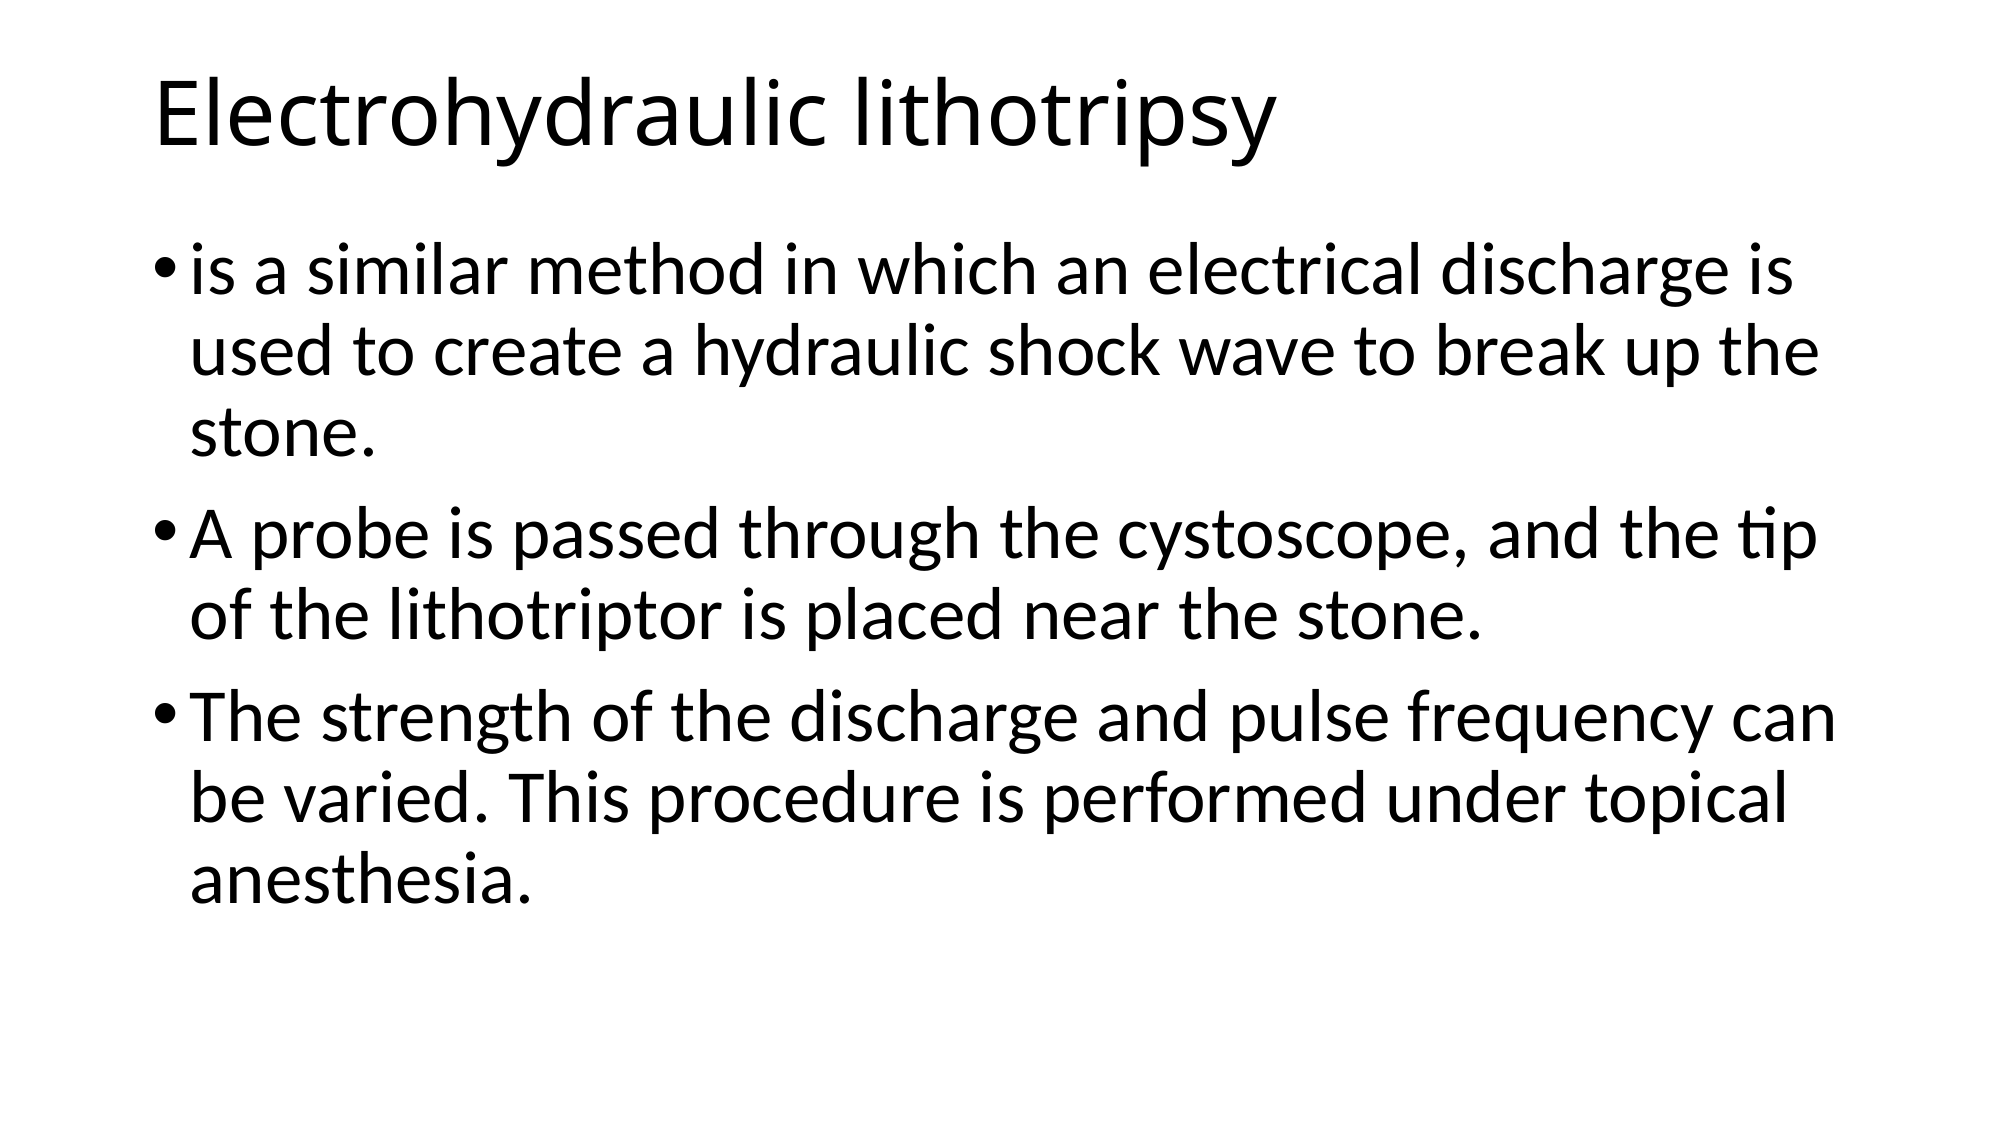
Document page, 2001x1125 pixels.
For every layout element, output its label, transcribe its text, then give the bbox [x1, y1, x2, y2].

title Electrohydraulic lithotripsy [137, 59, 1863, 173]
list is a similar method in which an electrical discharge is used to create a hydraulic shock wave to break up the stone. A probe is passed through the cystoscope, and the tip of the lithotriptor is placed near the stone. The strength of the discharge and pulse frequency can be varied. This procedure is performed under topical anesthesia. [137, 222, 1863, 1014]
